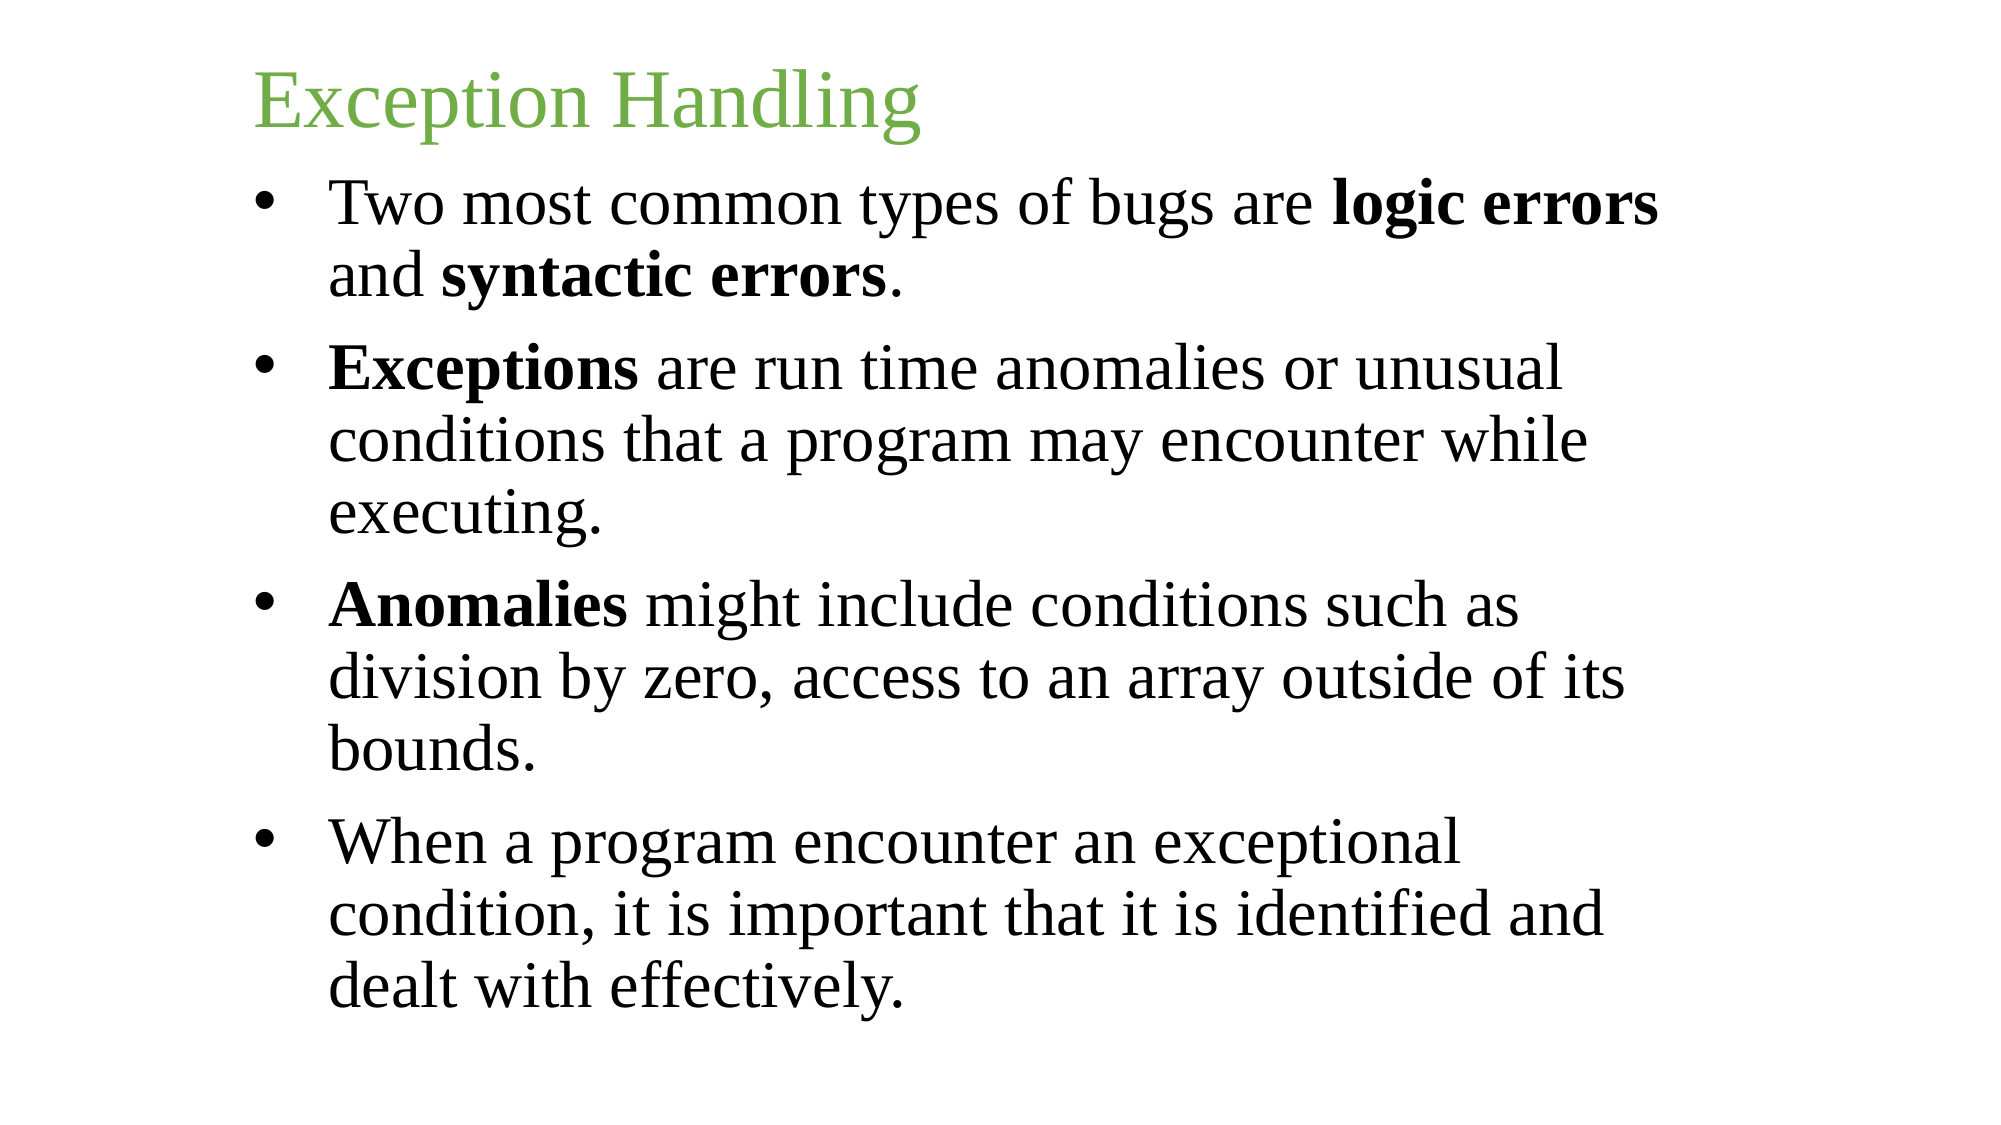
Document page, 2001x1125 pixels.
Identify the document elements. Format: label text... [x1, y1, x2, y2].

subtitle Exception Handling Two most common types of bugs are logic errors and syntactic errors. Exceptions are run time anomalies or unusual conditions that a program may encounter while executing. Anomalies might include conditions such as division by zero, access to an array outside of its bounds. When a program encounter an exceptional condition, it is important that it is identified and dealt with effectively. [238, 48, 1739, 1091]
